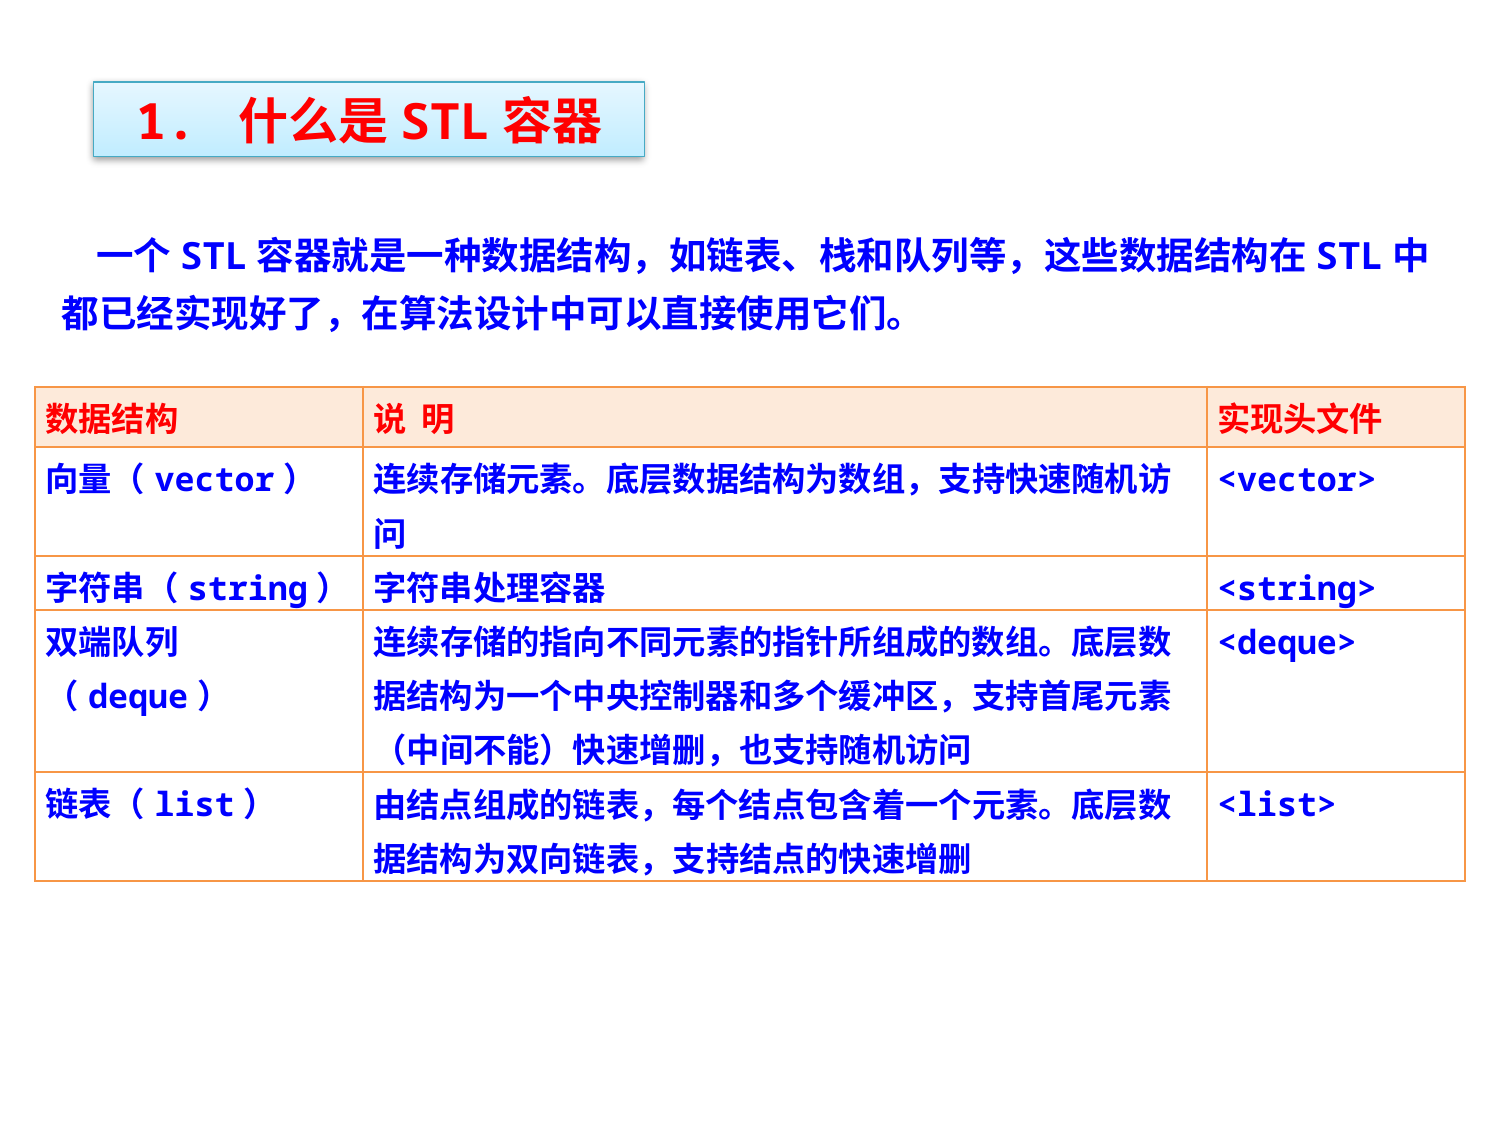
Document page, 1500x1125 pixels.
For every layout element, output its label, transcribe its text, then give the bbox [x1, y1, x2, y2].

text_box 1. 什么是STL容器 [93, 81, 645, 157]
table_cell <list> [1208, 773, 1464, 880]
table_header 说 明 [364, 388, 1206, 446]
table_cell 字符串（string） [36, 557, 362, 609]
table_header 数据结构 [36, 388, 362, 446]
table_cell 由结点组成的链表，每个结点包含着一个元素。底层数据结构为双向链表，支持结点的快速增删 [364, 773, 1206, 880]
table_cell <vector> [1208, 448, 1464, 555]
table_cell 链表（list） [36, 773, 362, 880]
table_cell 双端队列（deque） [36, 611, 362, 771]
table_cell <deque> [1208, 611, 1464, 771]
table_cell <string> [1208, 557, 1464, 609]
table_cell 连续存储的指向不同元素的指针所组成的数组。底层数据结构为一个中央控制器和多个缓冲区，支持首尾元素（中间不能）快速增删，也支持随机访问 [364, 611, 1206, 771]
text_box 一个STL容器就是一种数据结构，如链表、栈和队列等，这些数据结构在STL中都已经实现好了，在算法设计中可以直接使用它们。 [46, 210, 1465, 343]
table_cell 向量（vector） [36, 448, 362, 555]
table_cell 字符串处理容器 [364, 557, 1206, 609]
table_cell 连续存储元素。底层数据结构为数组，支持快速随机访问 [364, 448, 1206, 555]
table_header 实现头文件 [1208, 388, 1464, 446]
